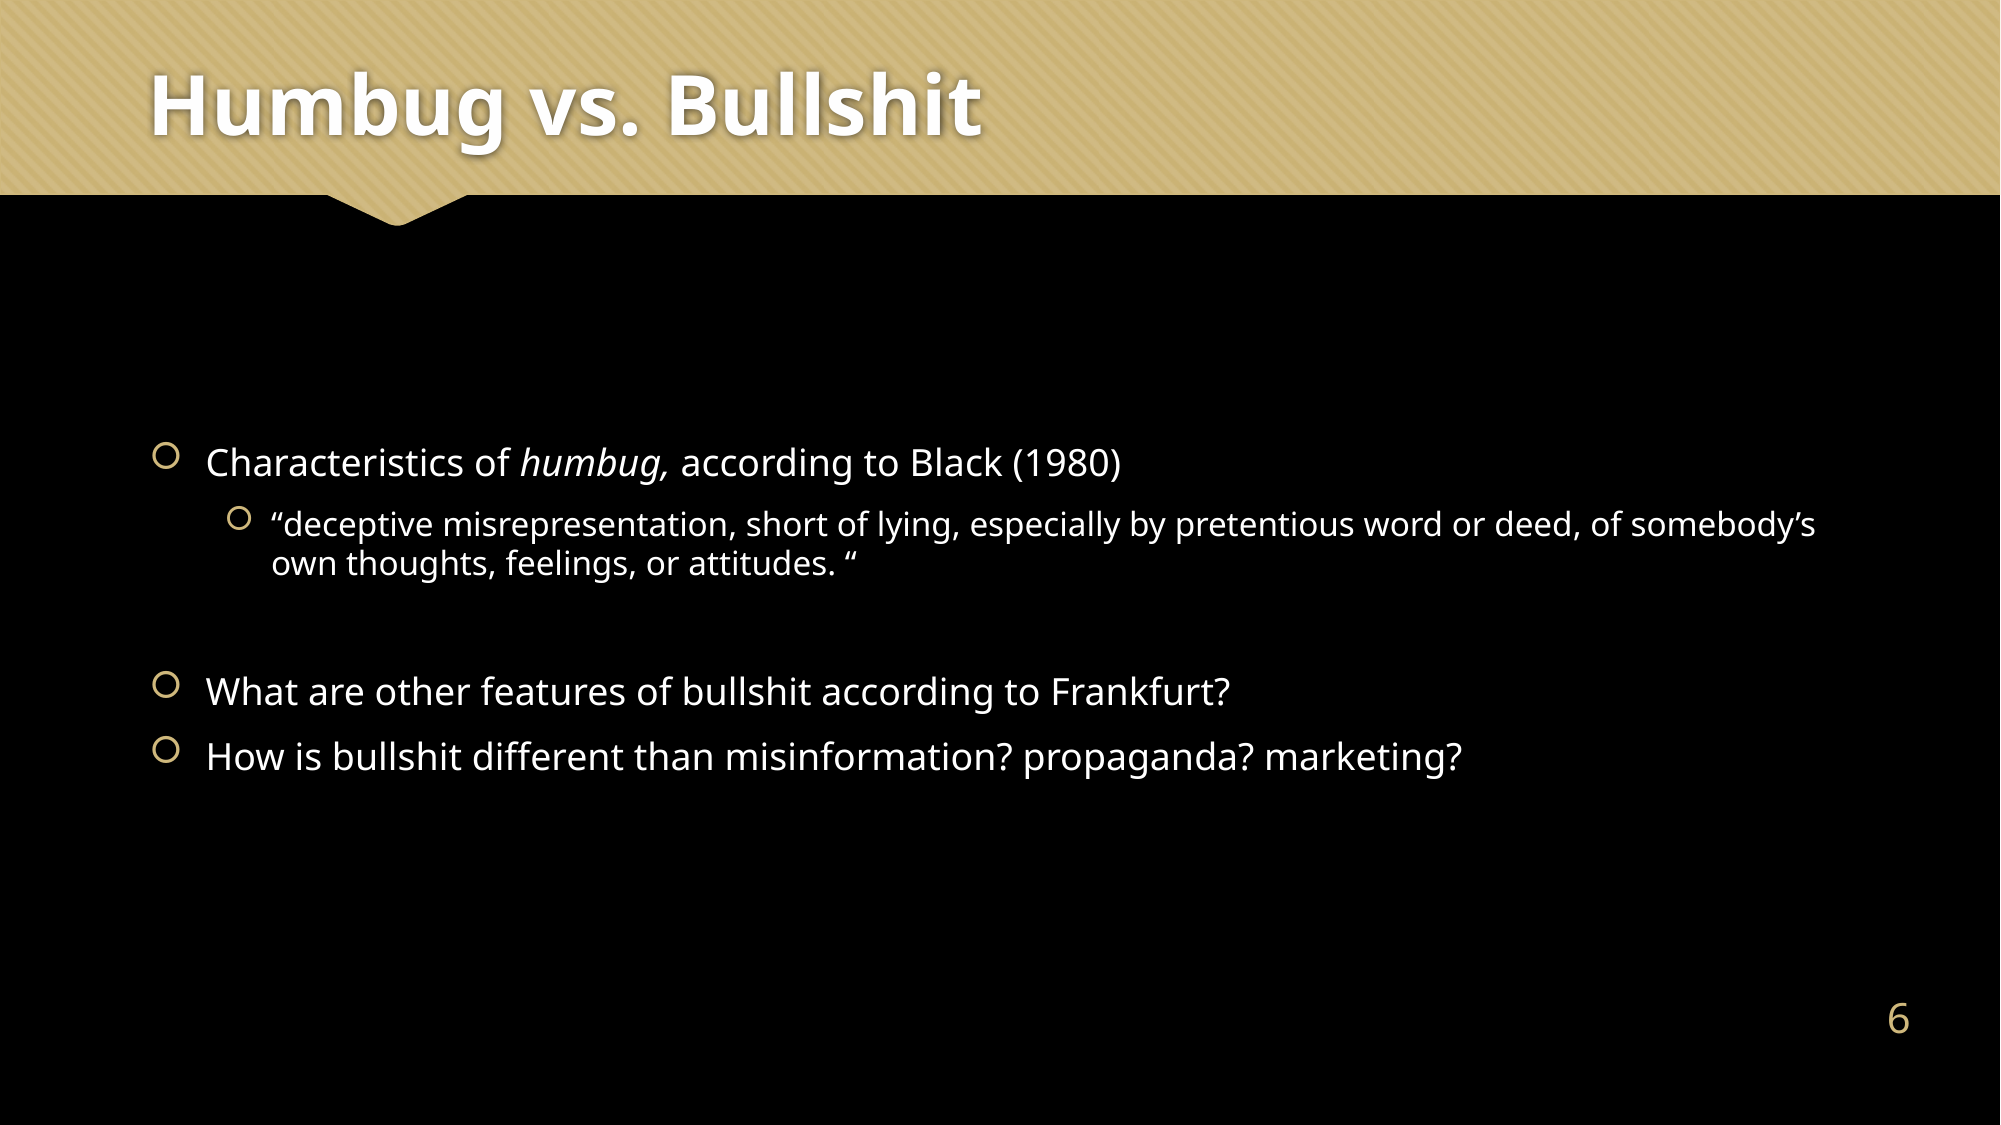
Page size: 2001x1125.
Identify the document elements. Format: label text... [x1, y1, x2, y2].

list Characteristics of humbug, according to Black (1980) “deceptive misrepresentation, short of lying, especially by pretentious word or deed, of somebody’s own thoughts, feelings, or attitudes. “ What are other features of bullshit according to Frankfurt? How is bullshit different than misinformation? propaganda? marketing? [134, 233, 1866, 983]
slide_number 5 [1751, 970, 1926, 1051]
title Humbug vs. Bullshit [132, 0, 1868, 160]
